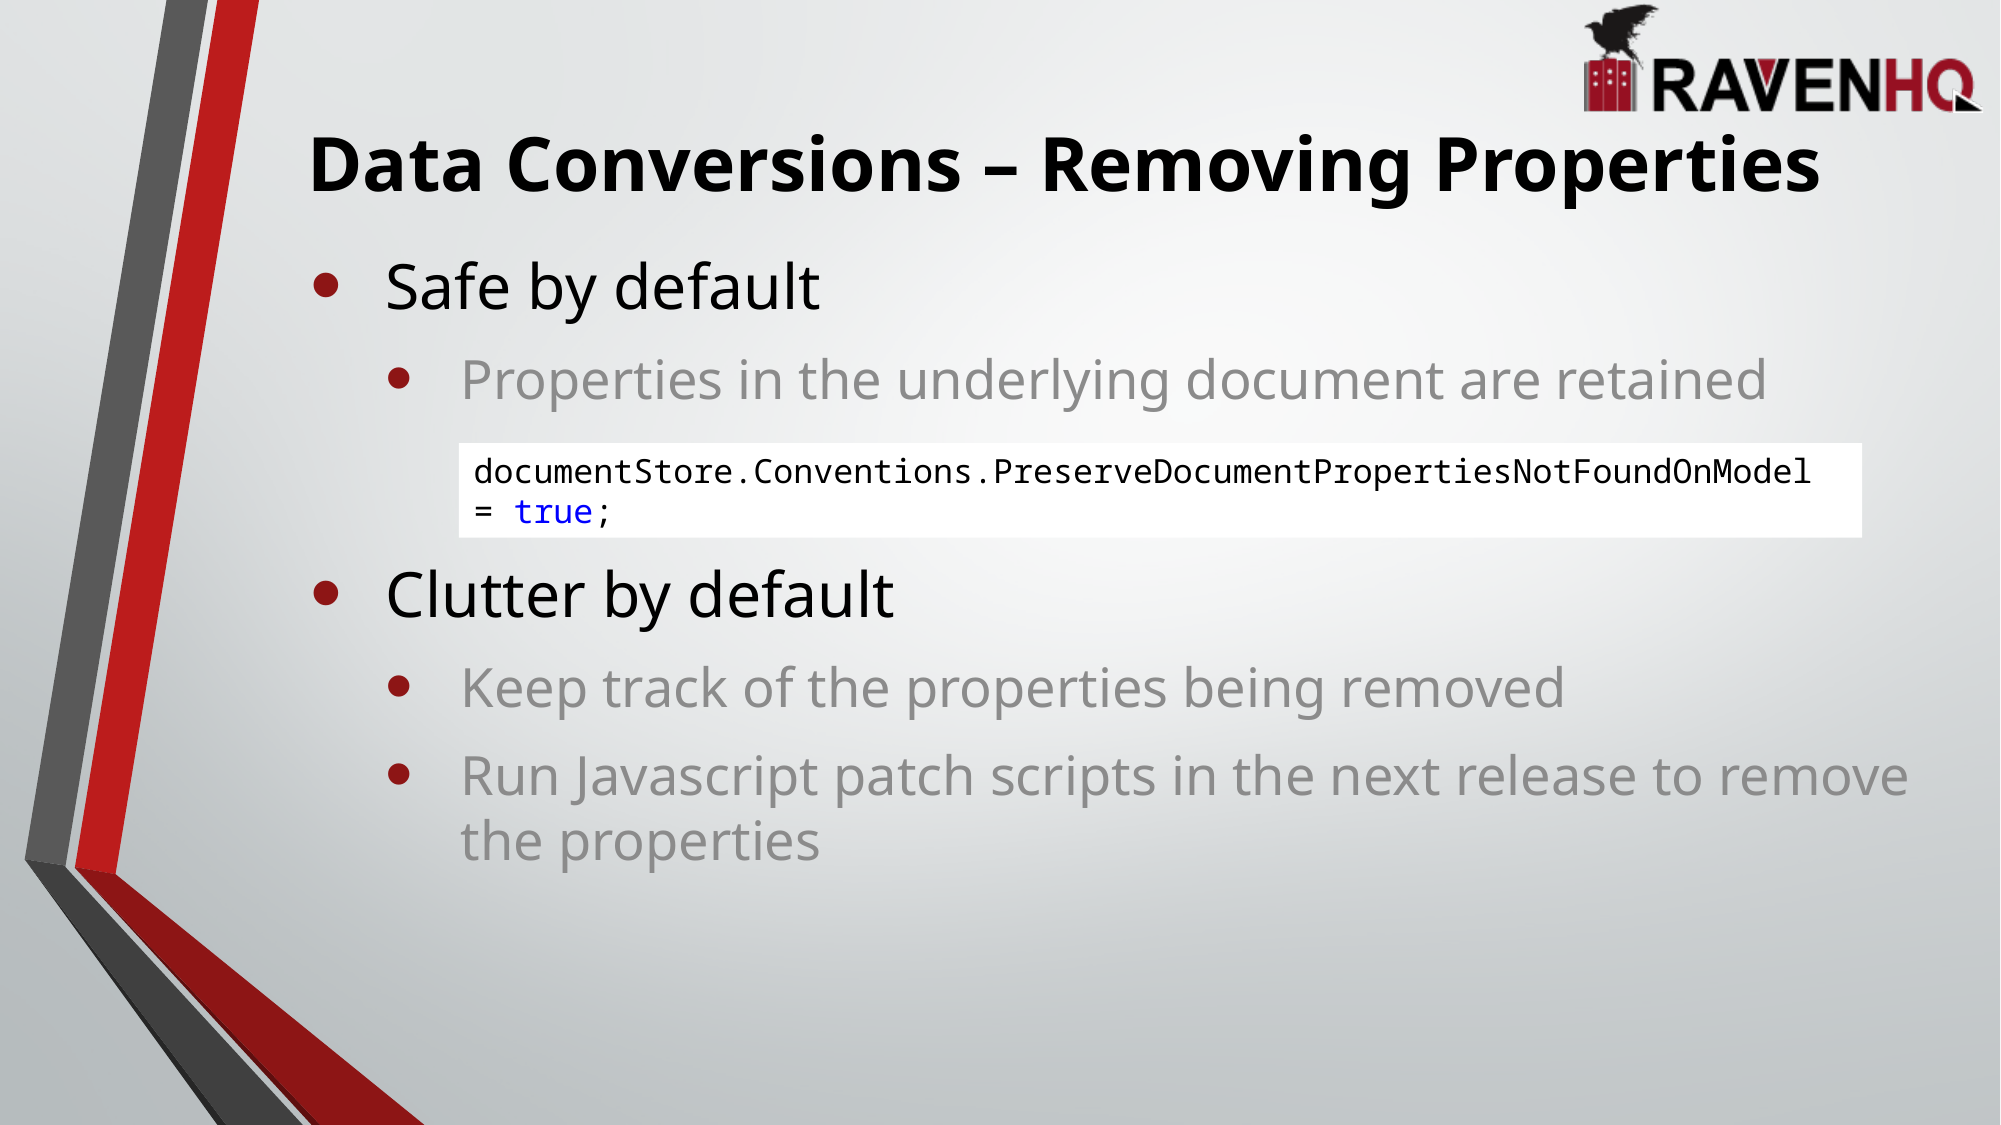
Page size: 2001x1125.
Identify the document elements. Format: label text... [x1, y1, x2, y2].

title Data Conversions – Removing Properties [243, 66, 1887, 257]
text_box Clutter by default Keep track of the properties being removed Run Javascript patch scripts in the next release to remove the properties [295, 547, 1940, 775]
text_box [270, 214, 1915, 1059]
picture [1584, 2, 1984, 113]
text_box documentStore.Conventions.PreserveDocumentPropertiesNotFoundOnModel = true; [458, 443, 1863, 538]
text_box Safe by default Properties in the underlying document are retained [295, 239, 1940, 444]
text_box [295, 775, 1940, 1083]
